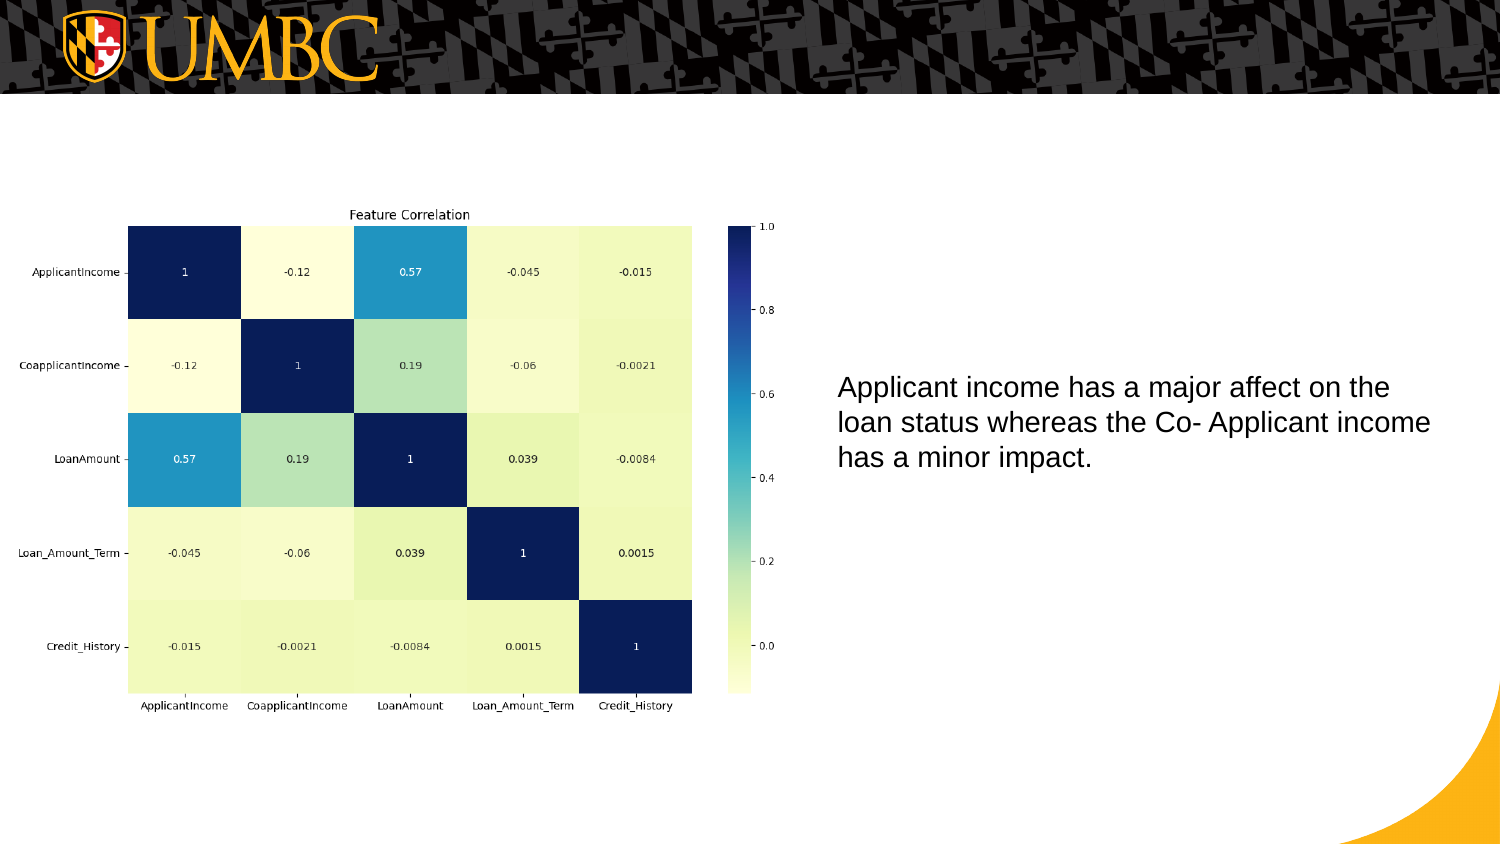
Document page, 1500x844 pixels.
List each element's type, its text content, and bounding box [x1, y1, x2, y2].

picture [0, 0, 1500, 94]
picture [10, 201, 783, 719]
picture [1338, 679, 1500, 844]
text_box Applicant income has a major affect on the loan status whereas the Co- Applicant income has a minor impact. [822, 361, 1462, 481]
